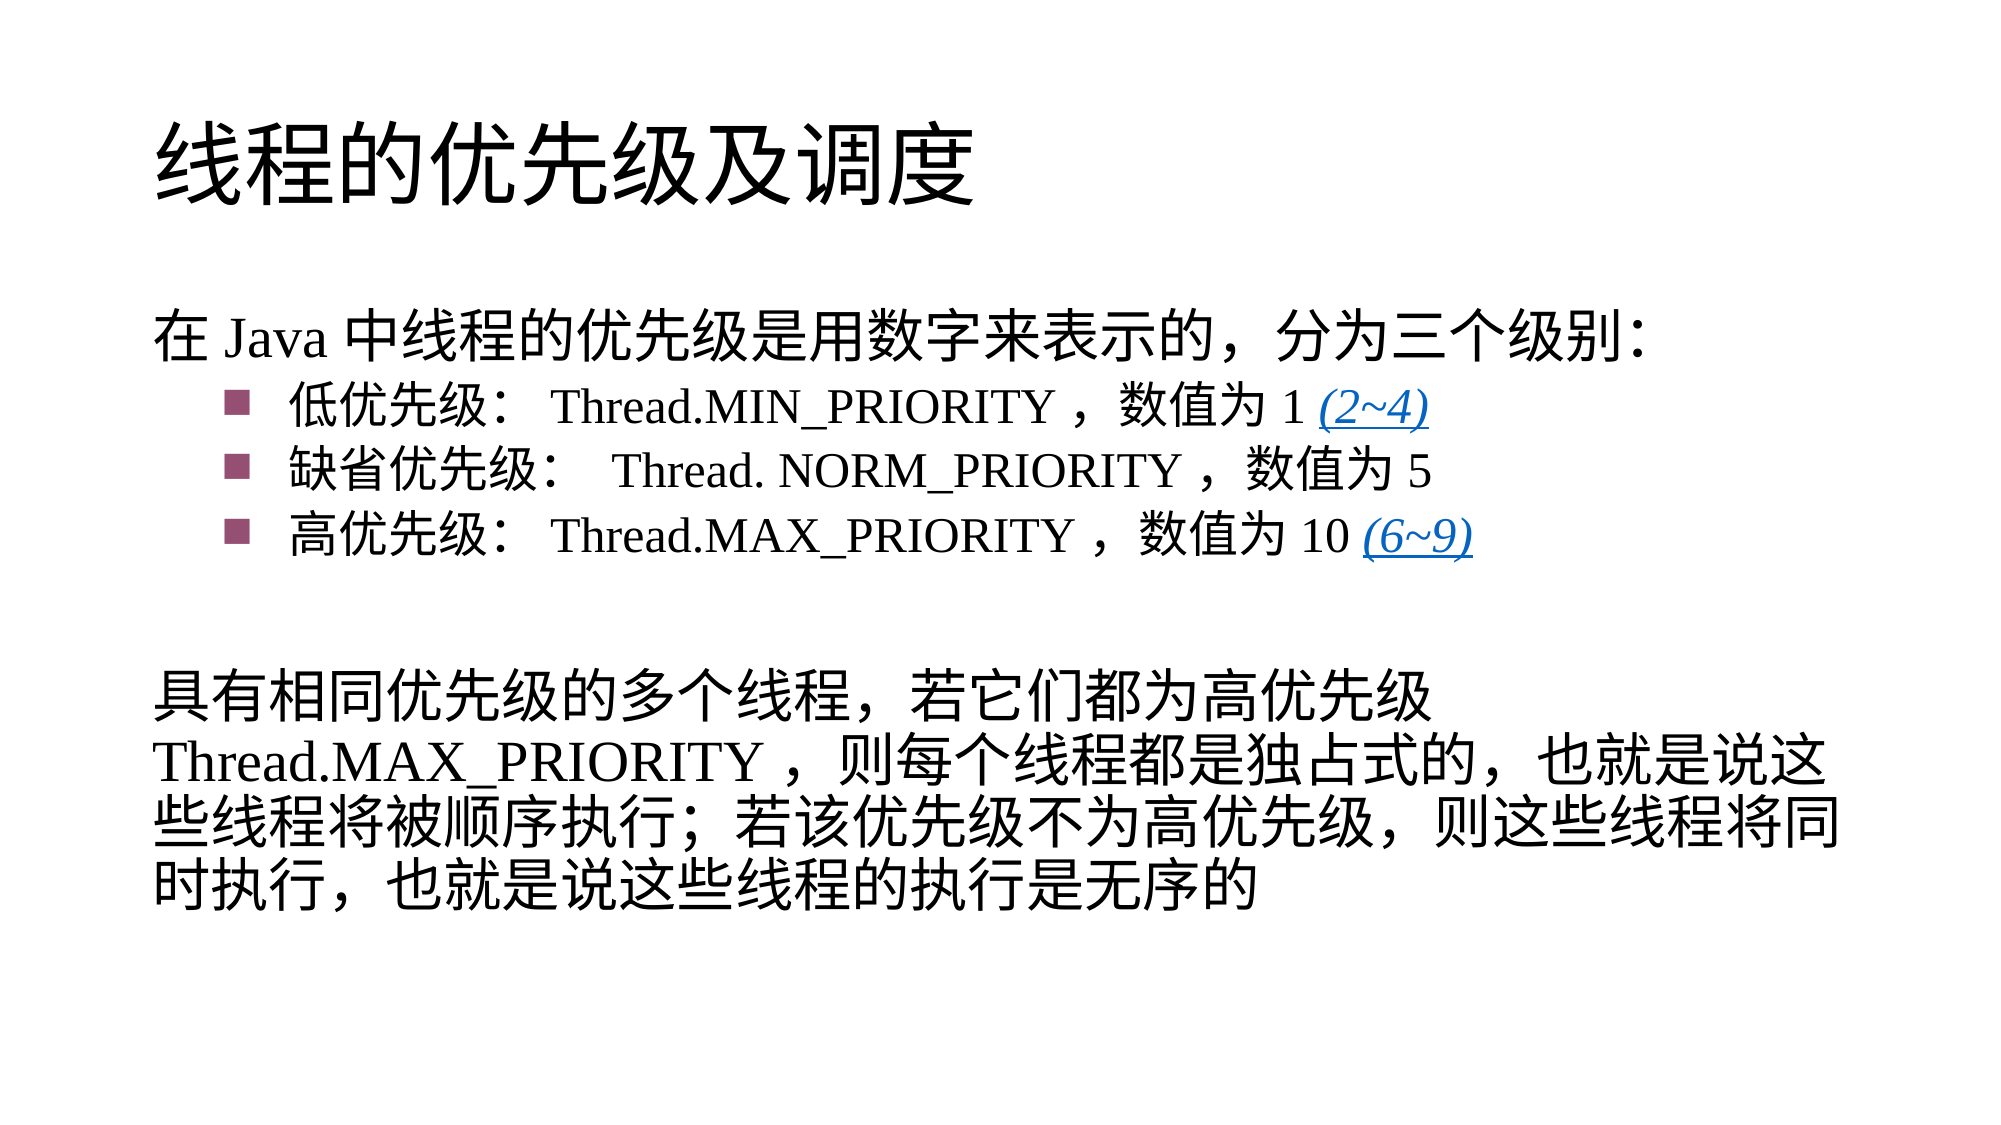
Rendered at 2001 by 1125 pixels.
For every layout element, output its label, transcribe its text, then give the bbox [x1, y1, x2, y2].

list 在Java中线程的优先级是用数字来表示的，分为三个级别： 低优先级：Thread.MIN_PRIORITY，数值为1 (2~4) 缺省优先级： Thread. NORM_PRIORITY，数值为5 高优先级：Thread.MAX_PRIORITY，数值为10 (6~9) 具有相同优先级的多个线程，若它们都为高优先级Thread.MAX_PRIORITY，则每个线程都是独占式的，也就是说这些线程将被顺序执行；若该优先级不为高优先级，则这些线程将同时执行，也就是说这些线程的执行是无序的 [137, 299, 1863, 1014]
title 线程的优先级及调度 [137, 59, 1863, 278]
